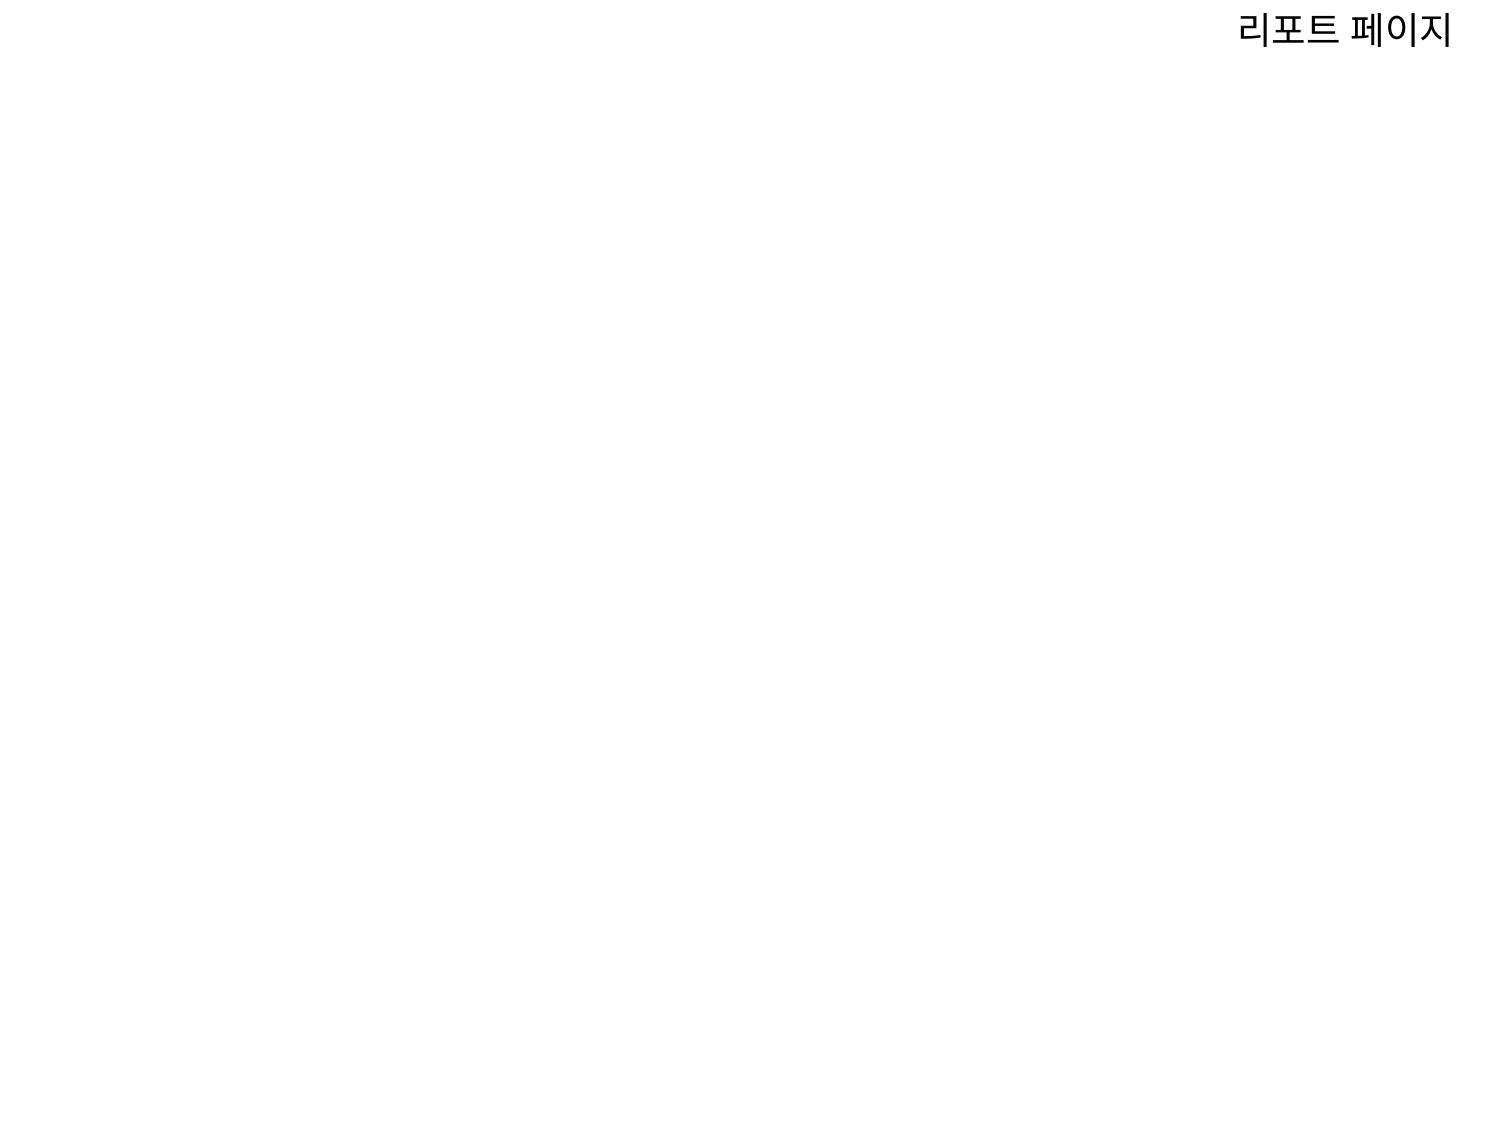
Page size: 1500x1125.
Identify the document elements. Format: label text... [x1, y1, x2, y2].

text_box 리포트 페이지 [1222, 0, 1500, 60]
